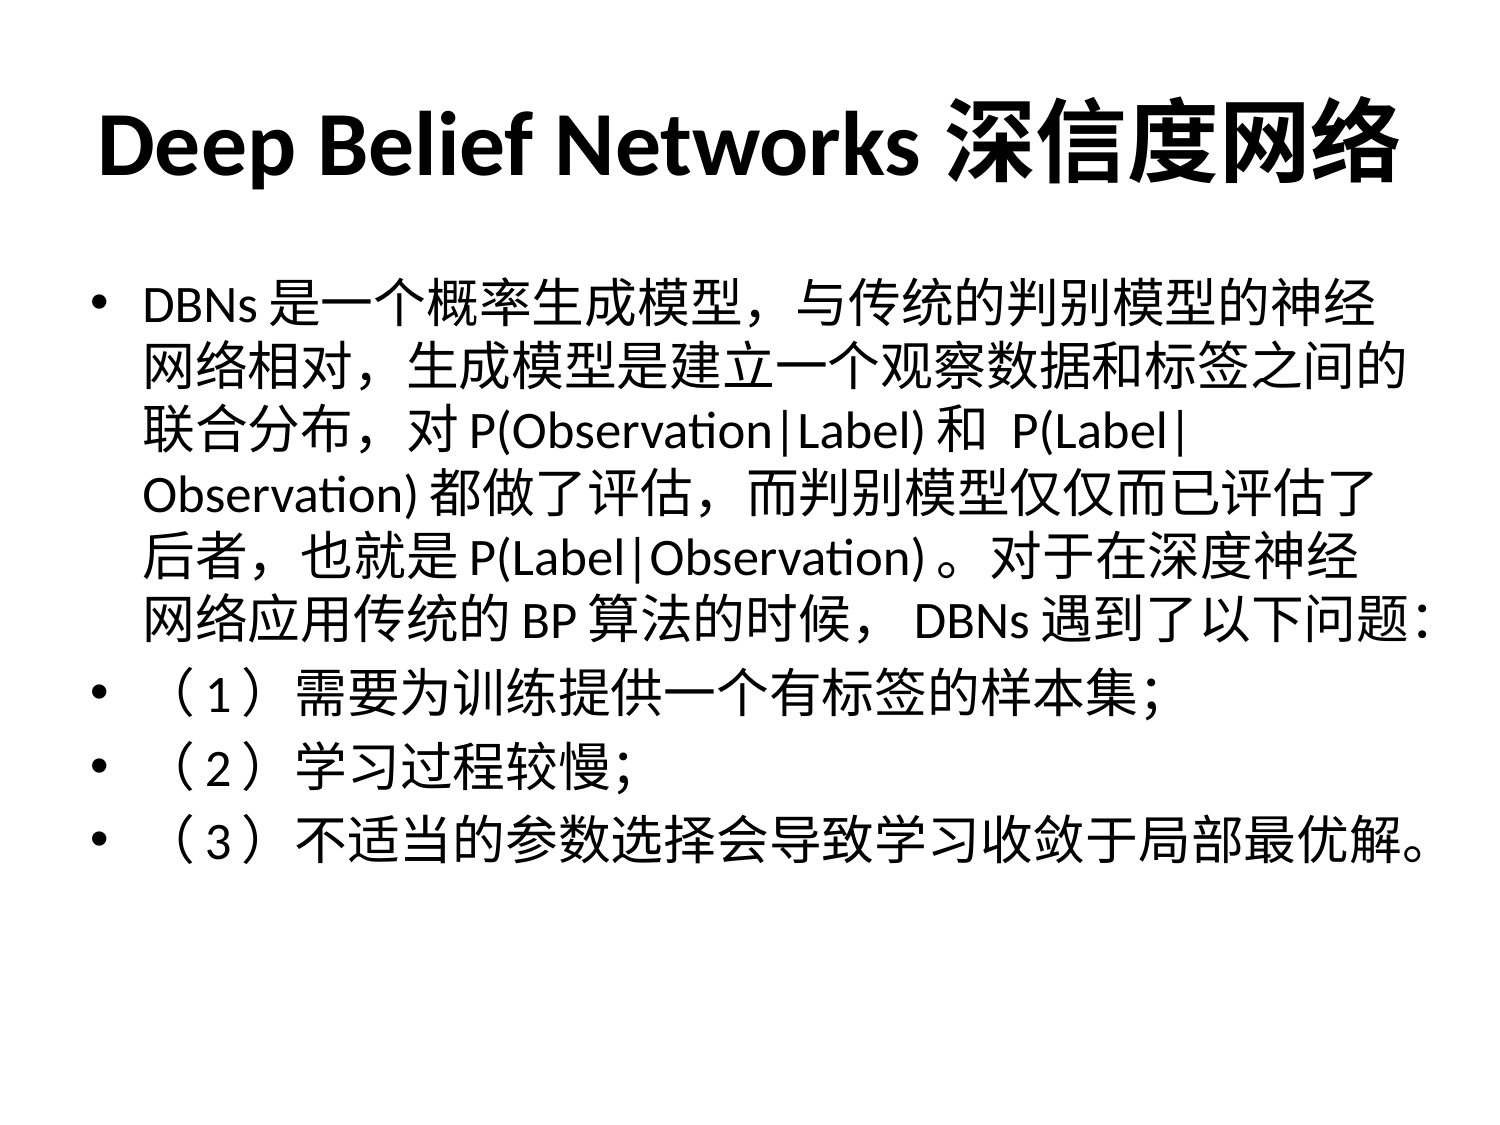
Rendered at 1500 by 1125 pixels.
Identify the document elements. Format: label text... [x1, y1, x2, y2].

list DBNs是一个概率生成模型，与传统的判别模型的神经网络相对，生成模型是建立一个观察数据和标签之间的联合分布，对P(Observation|Label)和 P(Label|Observation)都做了评估，而判别模型仅仅而已评估了后者，也就是P(Label|Observation)。对于在深度神经网络应用传统的BP算法的时候，DBNs遇到了以下问题： （1）需要为训练提供一个有标签的样本集； （2）学习过程较慢； （3）不适当的参数选择会导致学习收敛于局部最优解。 [75, 262, 1425, 1005]
title Deep Belief Networks深信度网络 [75, 45, 1425, 233]
